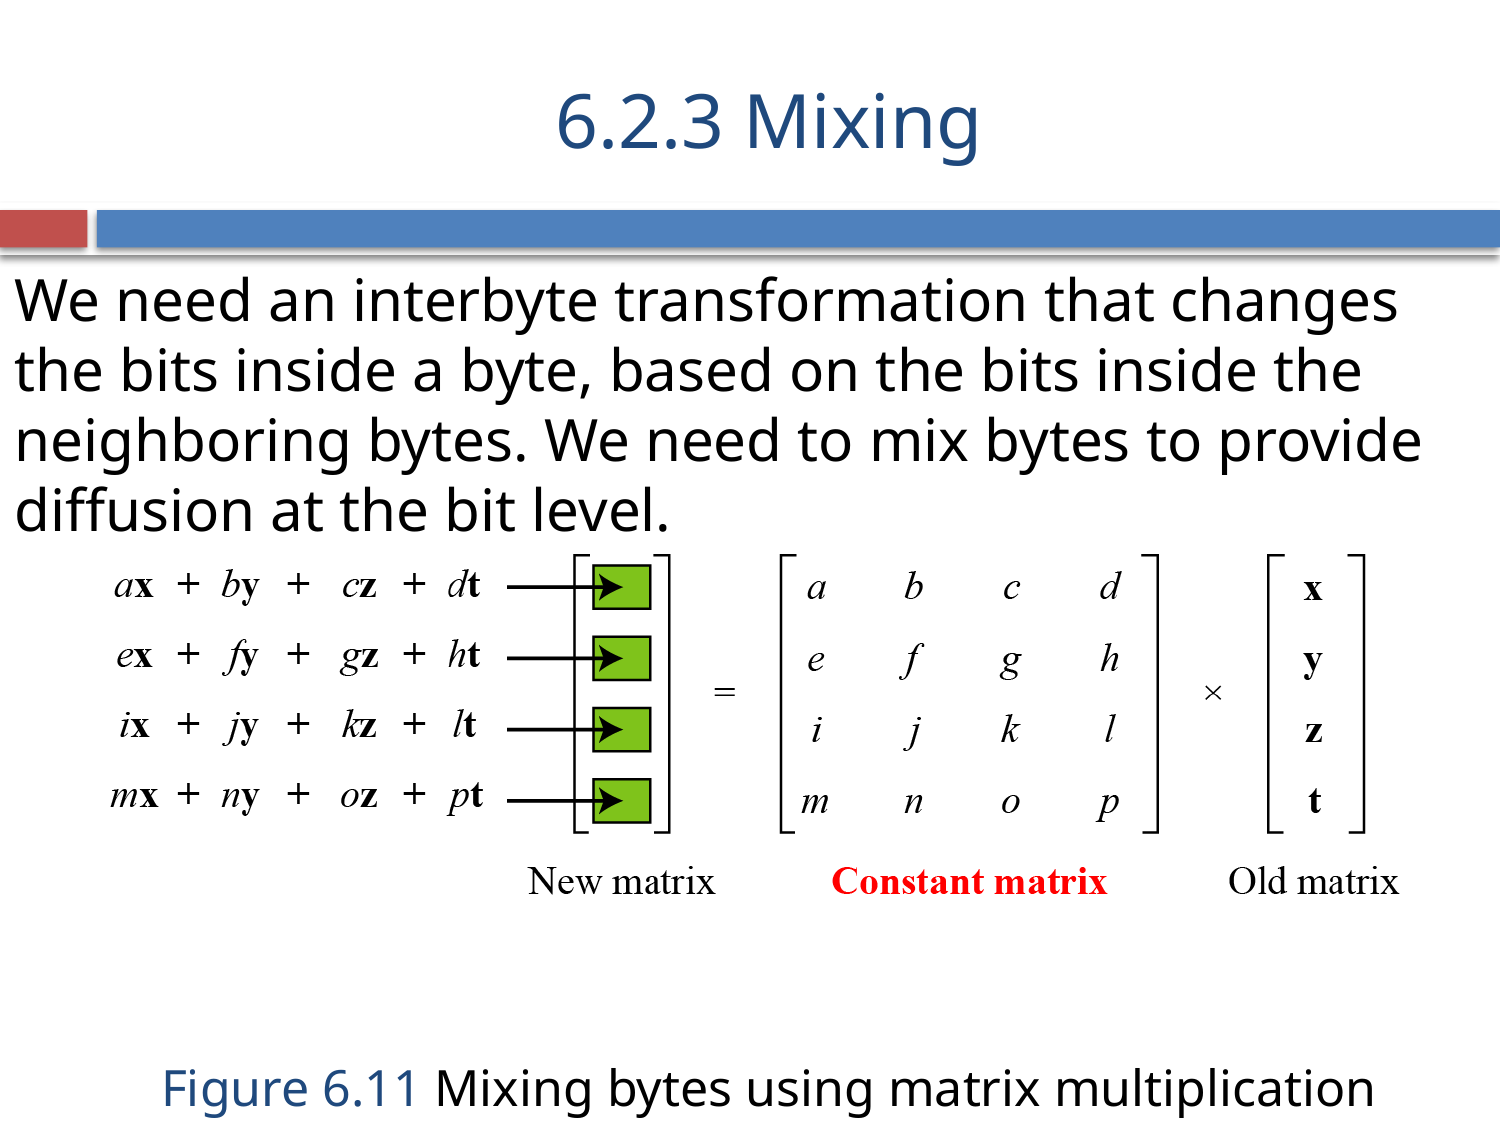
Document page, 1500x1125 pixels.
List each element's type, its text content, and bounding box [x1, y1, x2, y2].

picture [109, 554, 1400, 906]
list We need an interbyte transformation that changes the bits inside a byte, based on the bits inside the neighboring bytes. We need to mix bytes to provide diffusion at the bit level. [0, 255, 1500, 1106]
title 6.2.3 Mixing [100, 37, 1438, 200]
text_box Figure 6.11 Mixing bytes using matrix multiplication [119, 1049, 1419, 1124]
